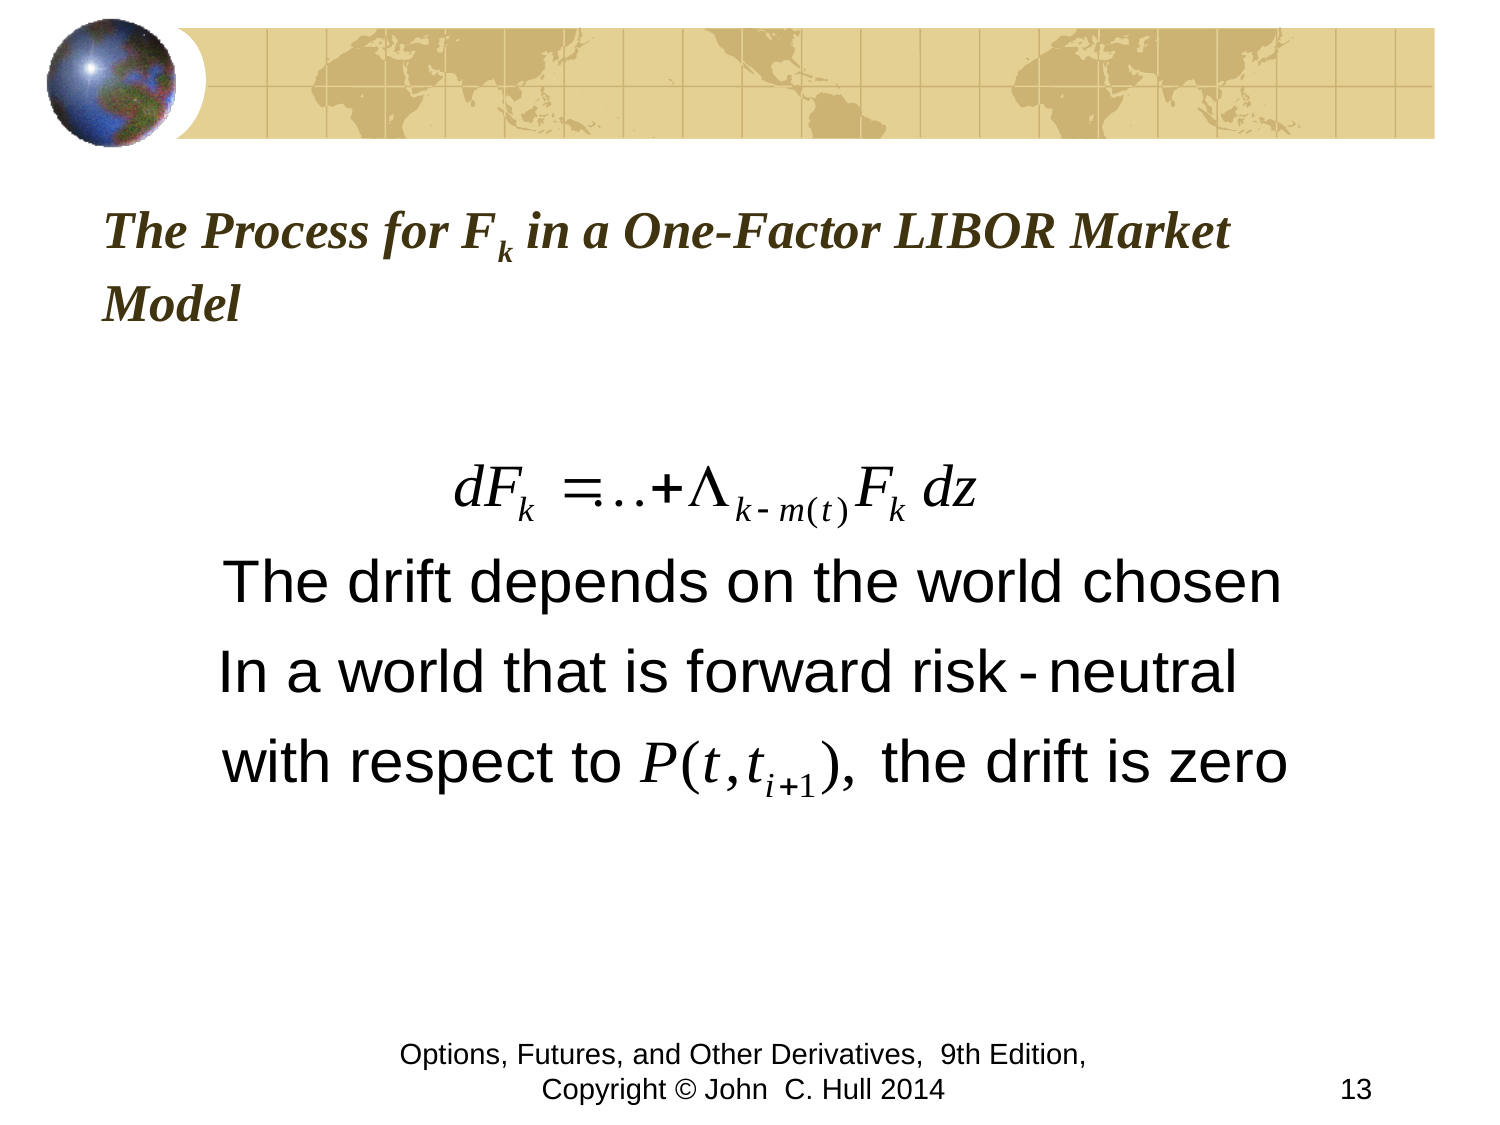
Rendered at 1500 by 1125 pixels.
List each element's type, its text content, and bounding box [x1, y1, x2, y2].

title The Process for Fk in a One-Factor LIBOR Market Model [87, 187, 1316, 341]
picture [42, 14, 190, 151]
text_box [212, 449, 1300, 811]
slide_number 13 [1074, 1037, 1388, 1113]
footer Options, Futures, and Other Derivatives, 9th Edition, Copyright © John C. Hull 2014 [349, 1037, 1074, 1113]
